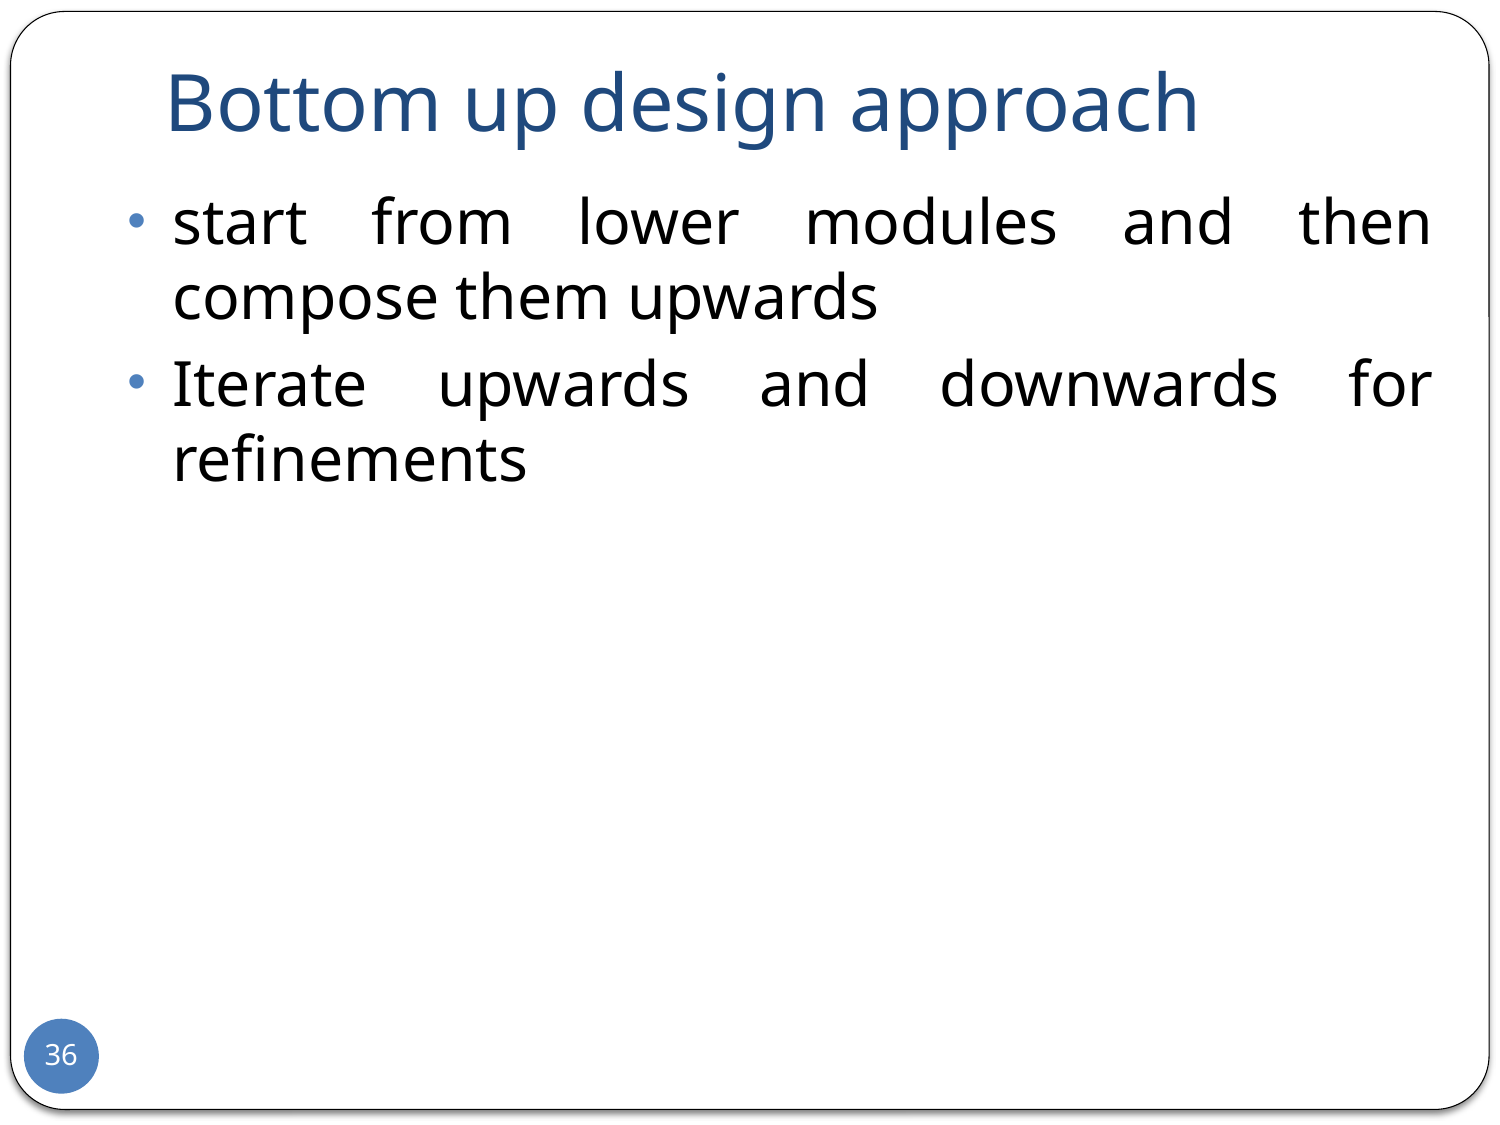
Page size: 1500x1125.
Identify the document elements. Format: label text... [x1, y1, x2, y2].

list start from lower modules and then compose them upwards Iterate upwards and downwards for refinements [112, 174, 1450, 1075]
title Bottom up design approach [150, 45, 1425, 163]
slide_number 36 [23, 1018, 99, 1094]
